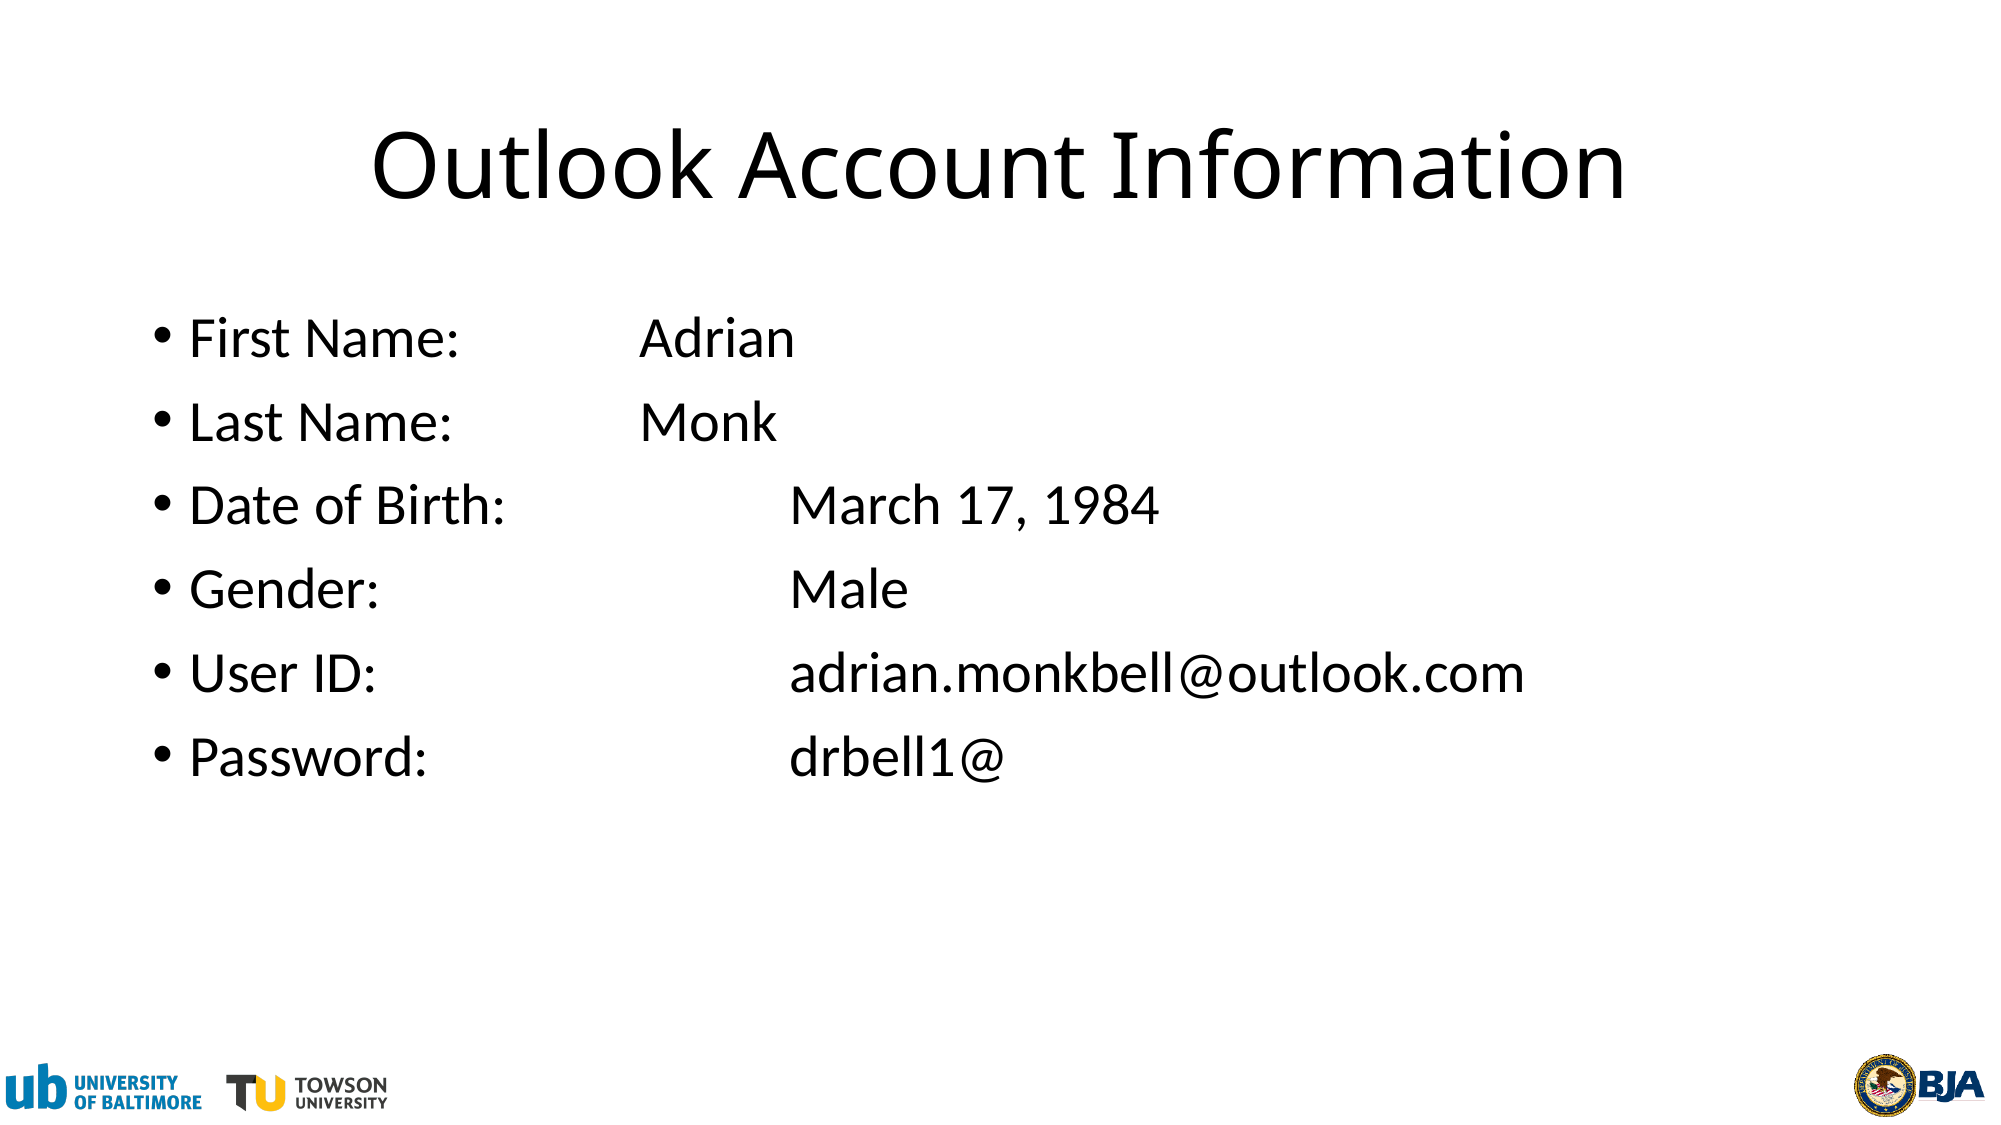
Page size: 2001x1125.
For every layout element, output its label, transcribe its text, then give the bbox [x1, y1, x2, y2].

title Outlook Account Information [137, 59, 1863, 278]
picture [0, 1031, 407, 1125]
picture [1854, 1054, 1986, 1117]
list First Name: Adrian Last Name: Monk Date of Birth: March 17, 1984 Gender: Male User ID: adrian.monkbell@outlook.com Password: drbell1@ [137, 299, 1863, 1014]
